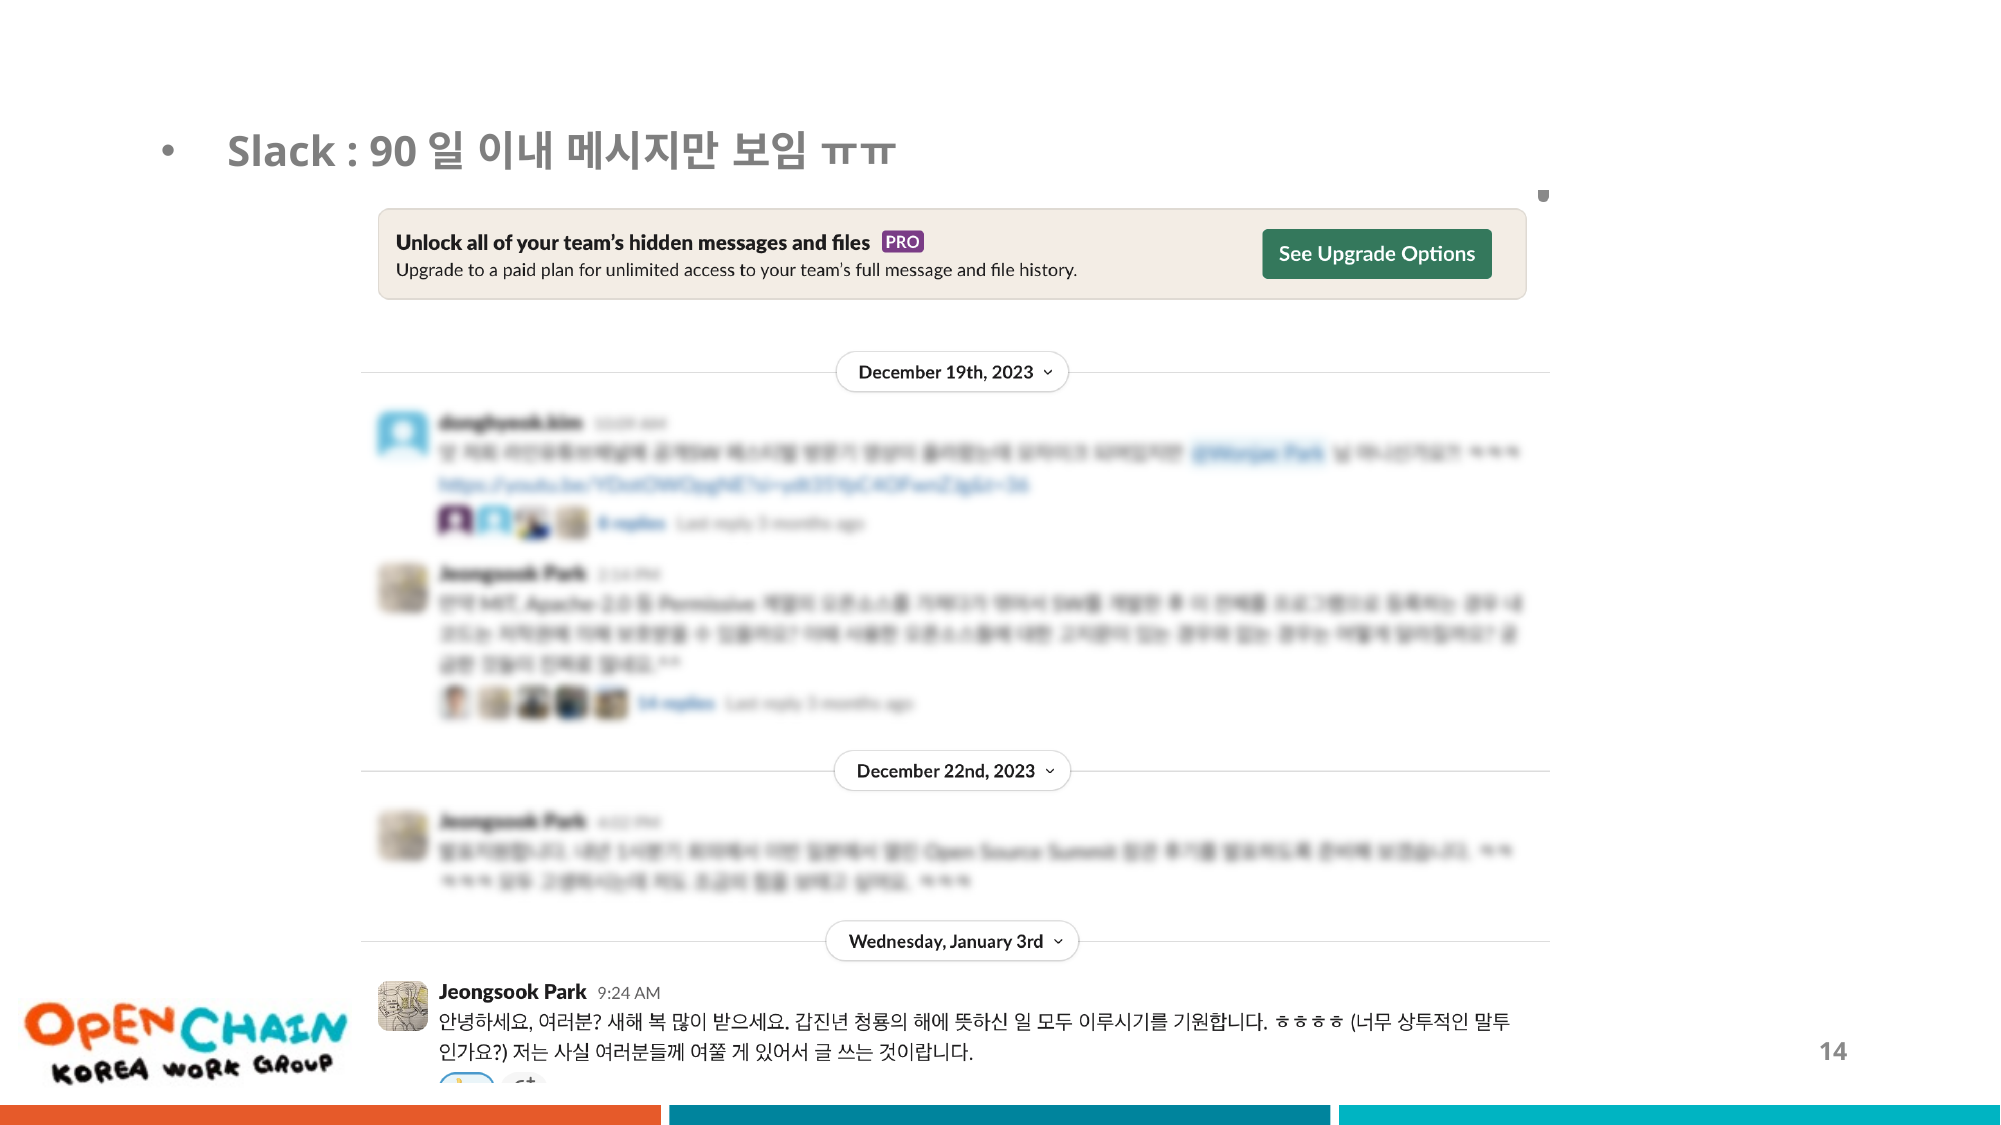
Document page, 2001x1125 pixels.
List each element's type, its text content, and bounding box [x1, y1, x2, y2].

list Slack : 90일 이내 메시지만 보임 ㅠㅠ [137, 123, 1863, 819]
picture [18, 998, 352, 1089]
picture [361, 190, 1550, 1084]
slide_number 14 [1648, 1022, 1863, 1083]
